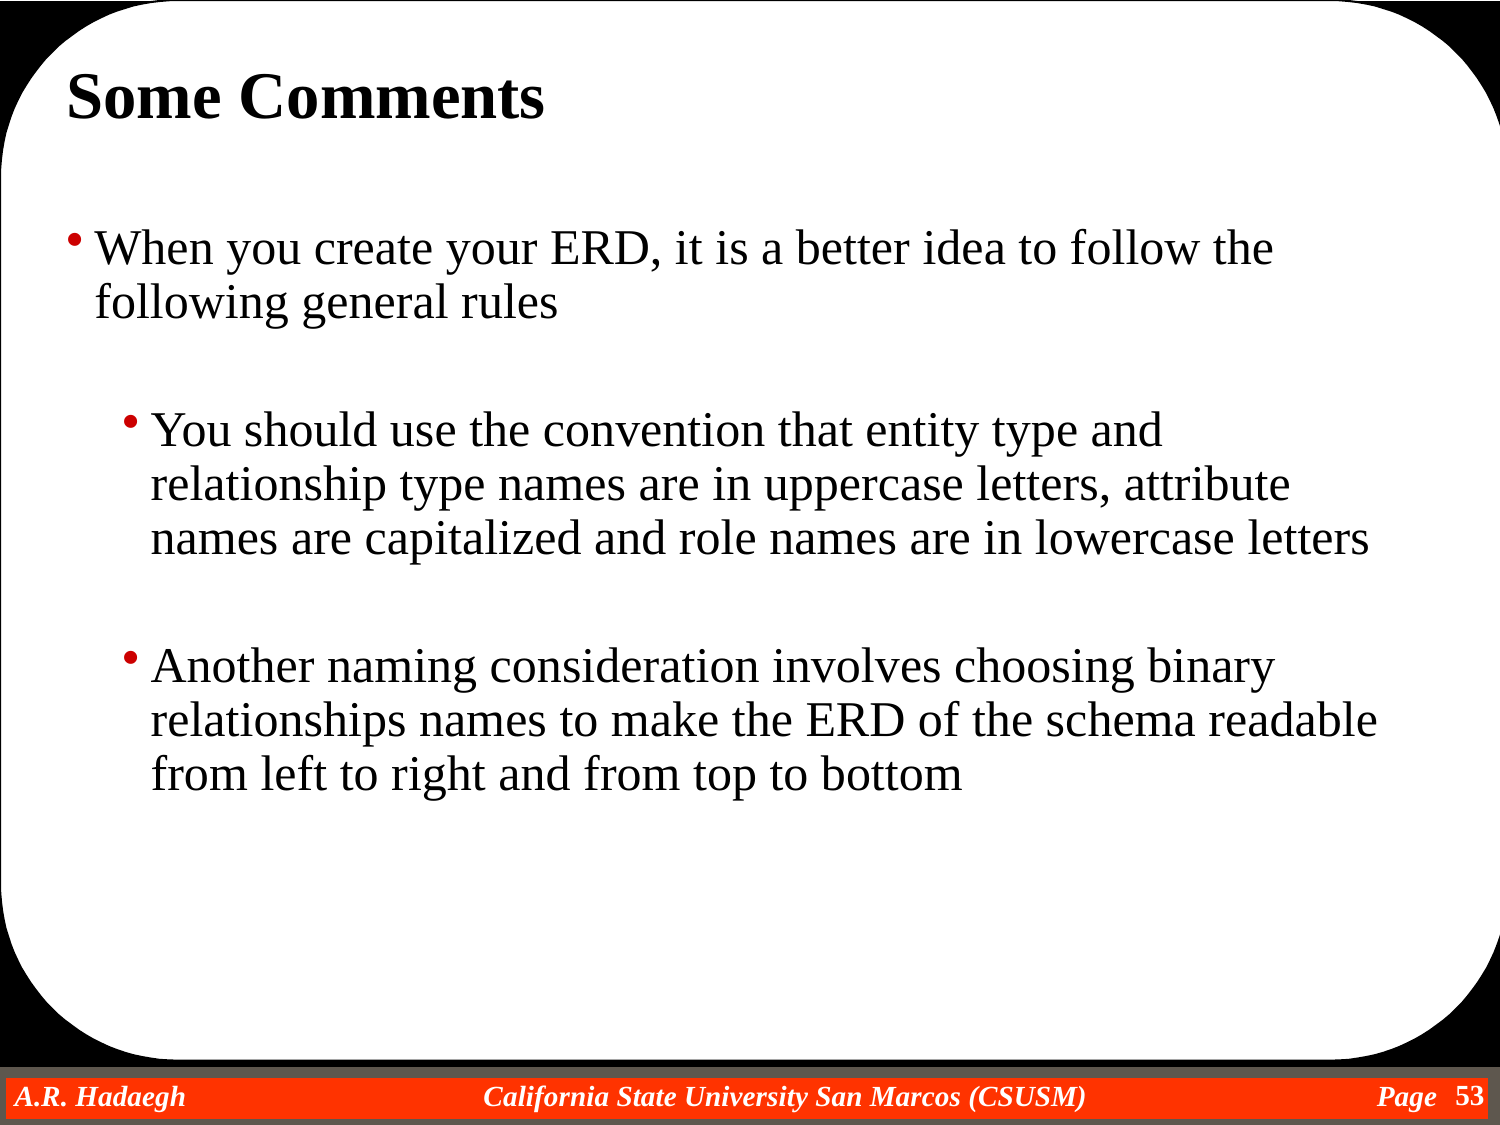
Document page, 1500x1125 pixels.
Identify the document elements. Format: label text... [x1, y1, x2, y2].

text_box Some Comments When you create your ERD, it is a better idea to follow the following general rules You should use the convention that entity type and relationship type names are in uppercase letters, attribute names are capitalized and role names are in lowercase letters Another naming consideration involves choosing binary relationships names to make the ERD of the schema readable from left to right and from top to bottom [51, 60, 1427, 809]
slide_number 53 [1387, 1068, 1500, 1125]
